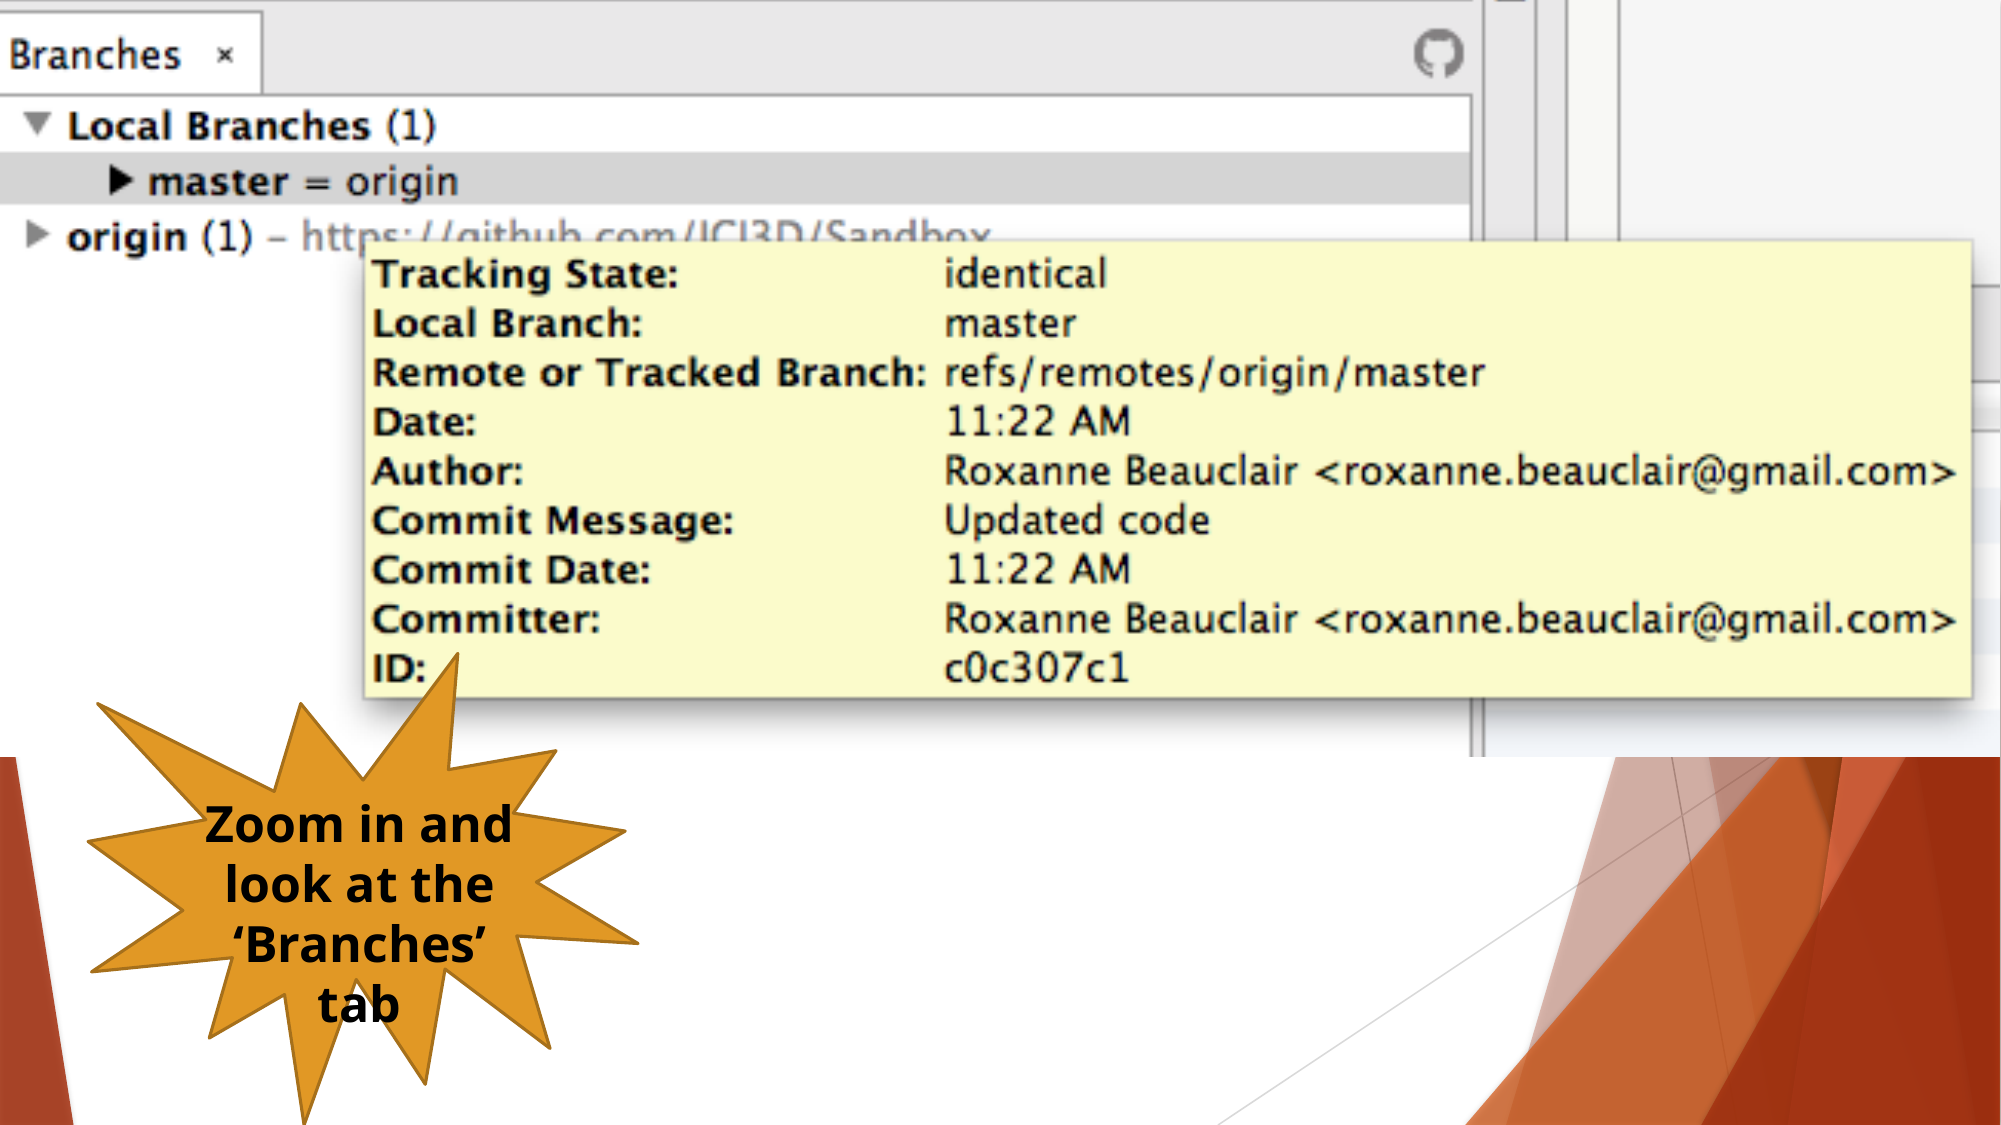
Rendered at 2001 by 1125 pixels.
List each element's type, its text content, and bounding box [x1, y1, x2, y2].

text_box [546, 818, 626, 877]
text_box [546, 887, 639, 944]
text_box [88, 825, 174, 905]
text_box [158, 769, 260, 786]
picture [0, 0, 2000, 758]
text_box [276, 769, 544, 784]
text_box [91, 916, 174, 972]
text_box Zoom in and look at the ‘Branches’ tab [174, 784, 546, 980]
text_box [459, 980, 551, 1049]
text_box [209, 980, 444, 1125]
